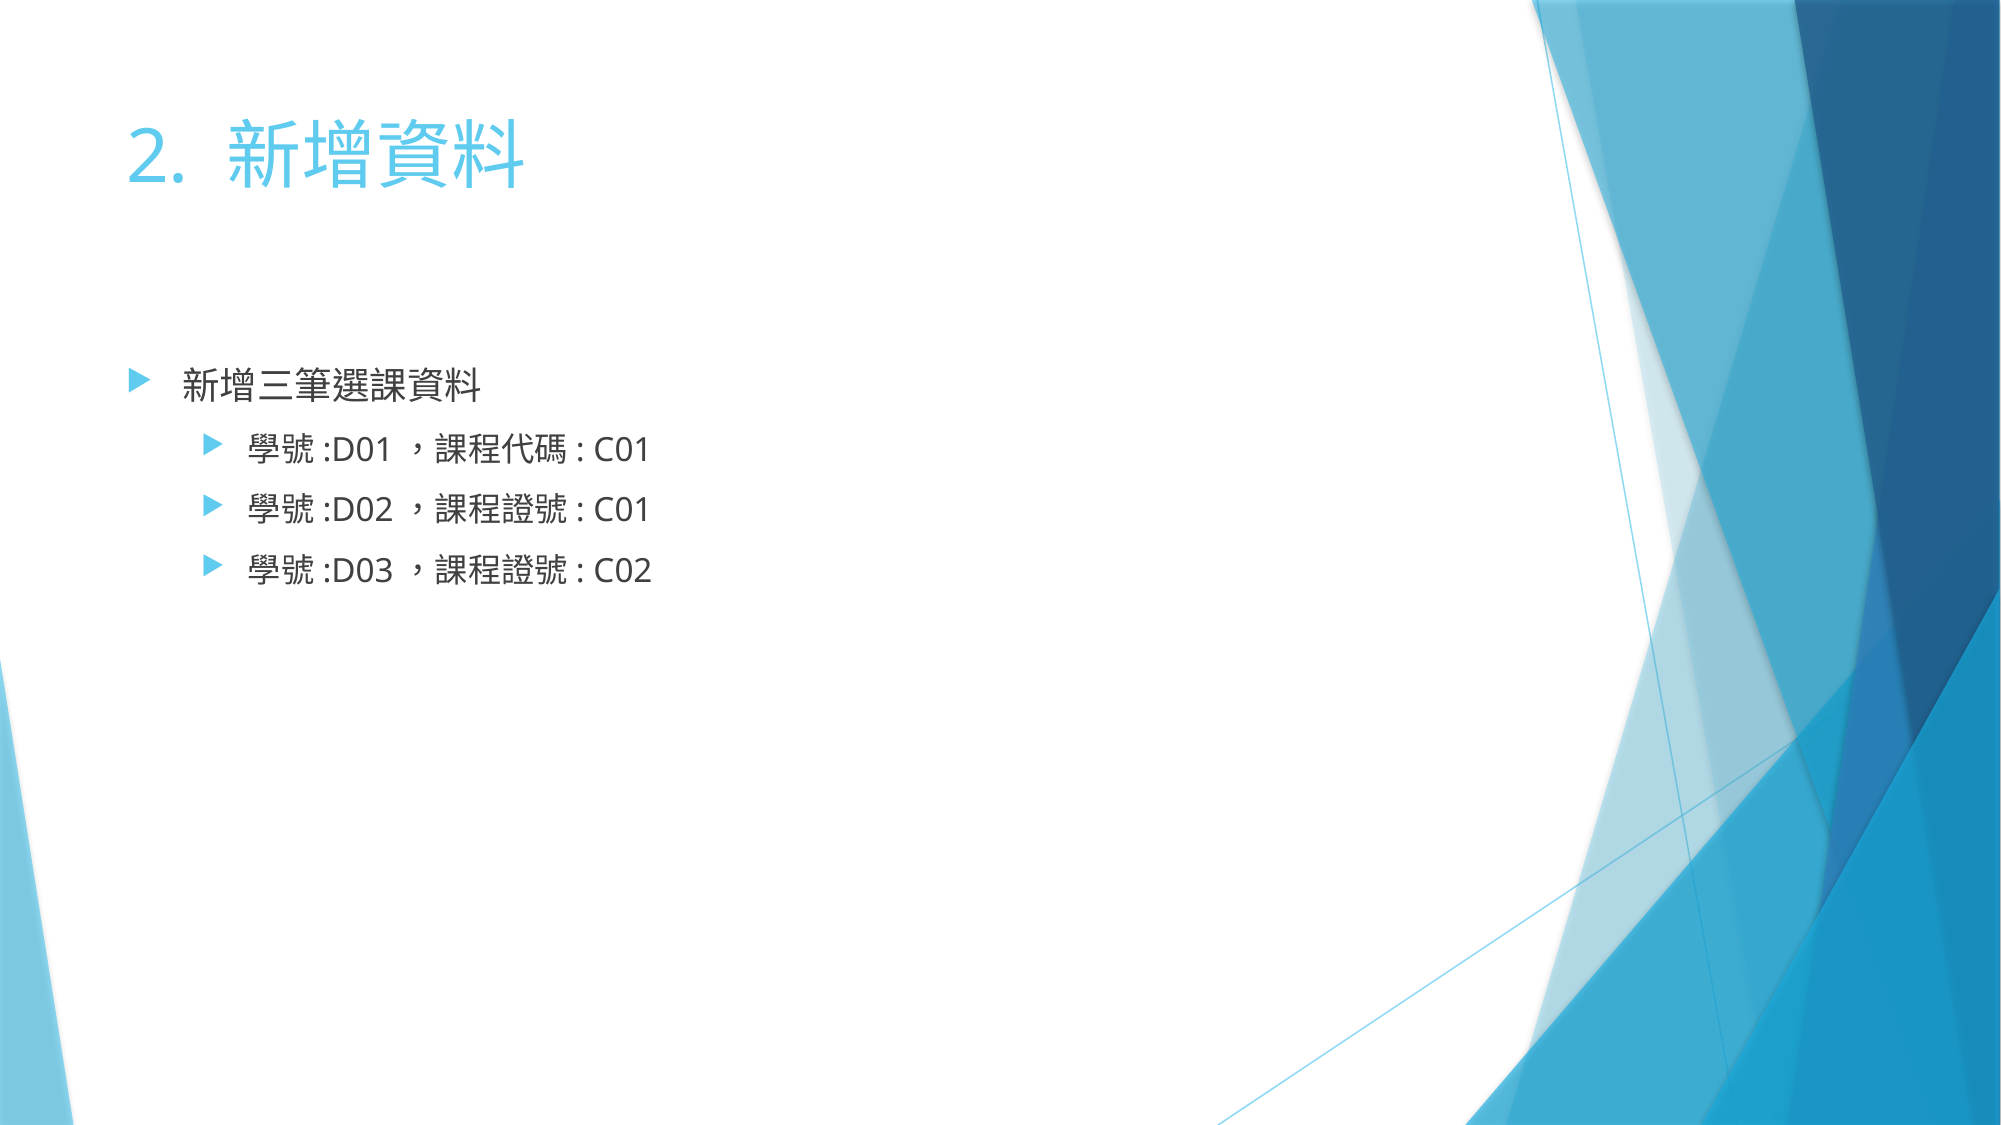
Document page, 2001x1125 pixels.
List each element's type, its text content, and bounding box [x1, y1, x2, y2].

title 2. 新增資料 [111, 99, 1522, 317]
list 新增三筆選課資料 學號:D01，課程代碼: C01 學號:D02，課程證號: C01 學號:D03，課程證號: C02 [111, 354, 1522, 992]
